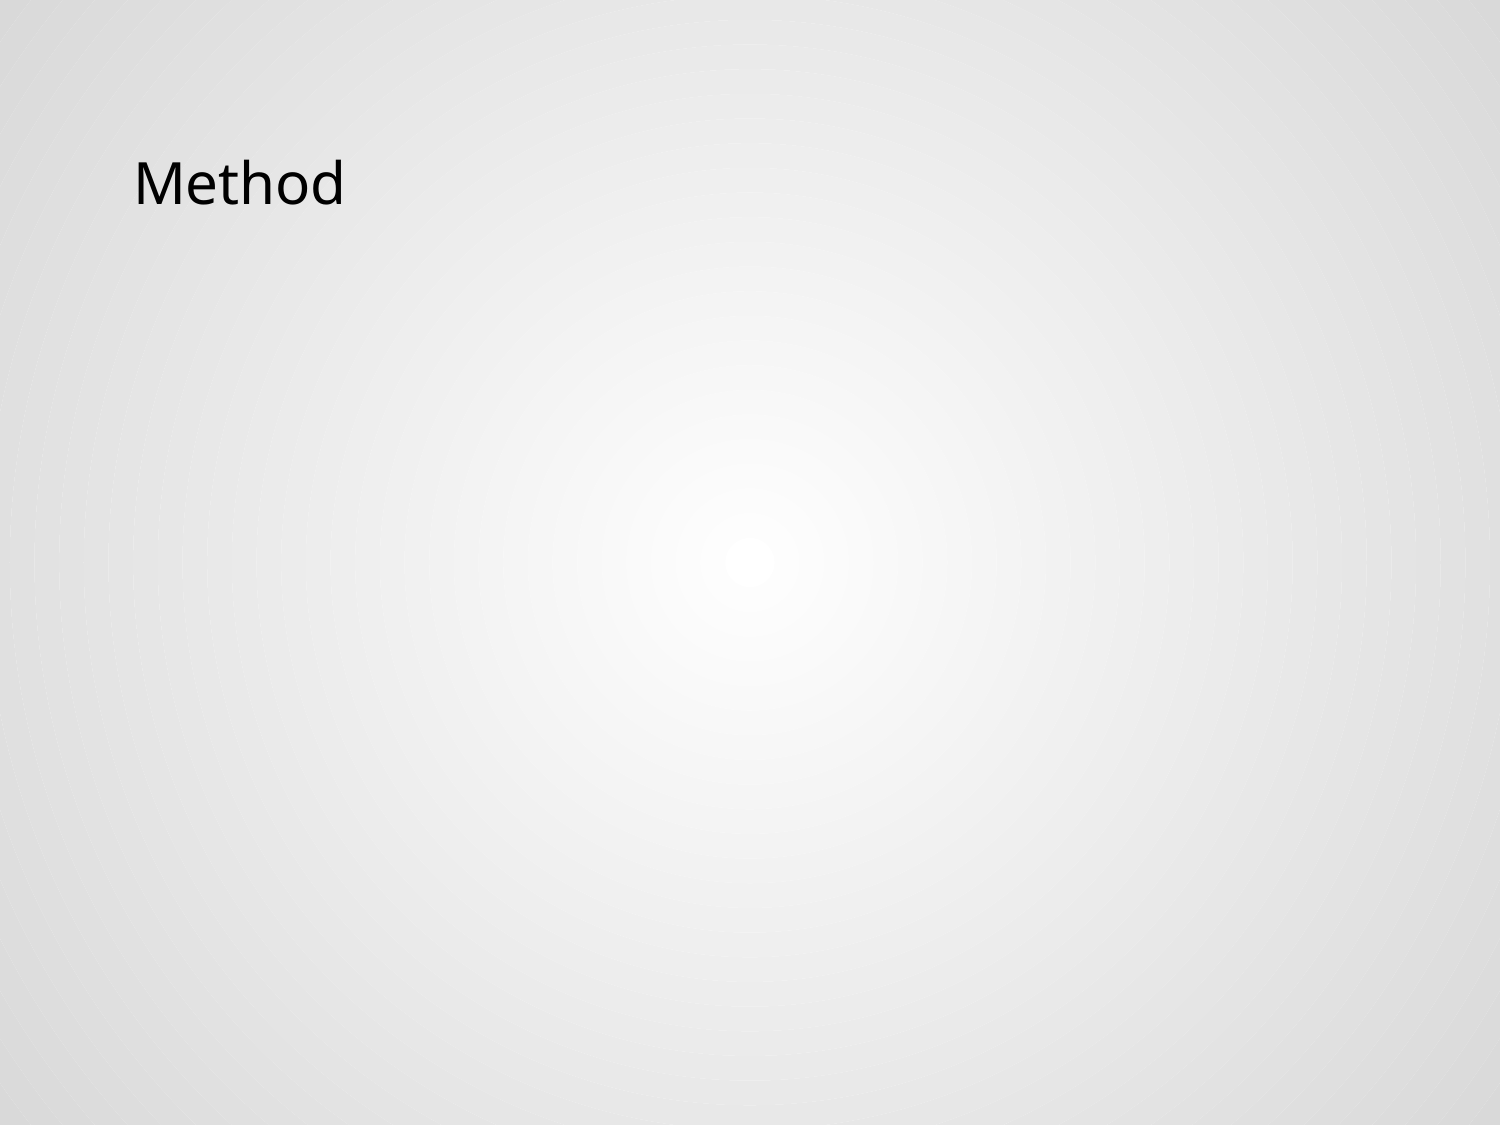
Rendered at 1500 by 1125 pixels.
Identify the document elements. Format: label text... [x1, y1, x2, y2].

title Method [118, 118, 1382, 244]
